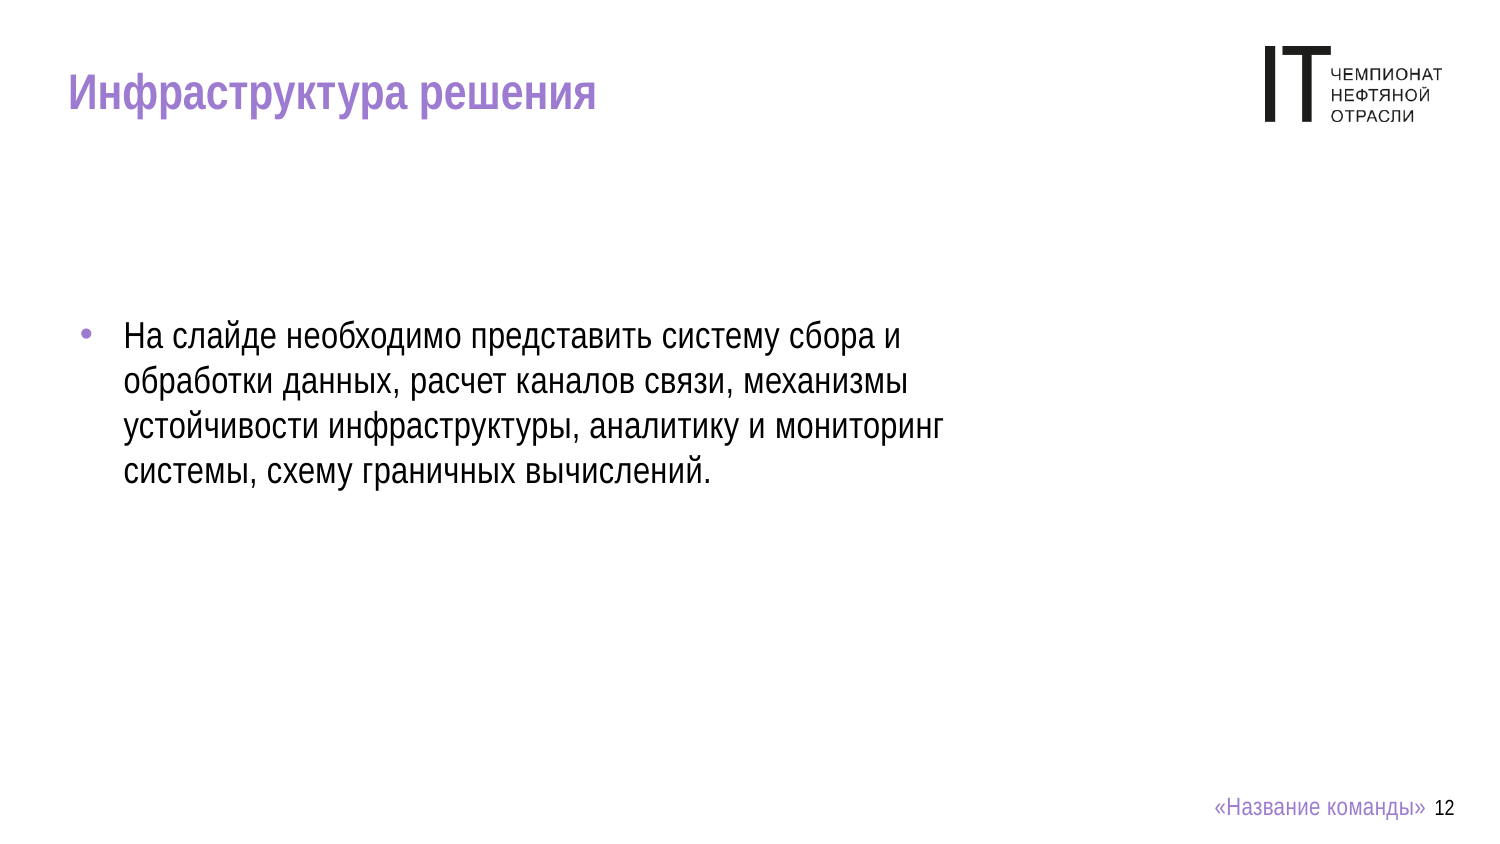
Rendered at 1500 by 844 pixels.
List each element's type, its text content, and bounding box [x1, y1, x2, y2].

title Инфраструктура решения [52, 58, 1404, 151]
slide_number 12 [1414, 784, 1470, 830]
text_box На слайде необходимо представить систему сбора и обработки данных, расчет каналов связи, механизмы устойчивости инфраструктуры, аналитику и мониторинг системы, схему граничных вычислений. [64, 303, 1069, 529]
text_box «Название команды» [1056, 784, 1442, 828]
picture [1265, 46, 1442, 122]
